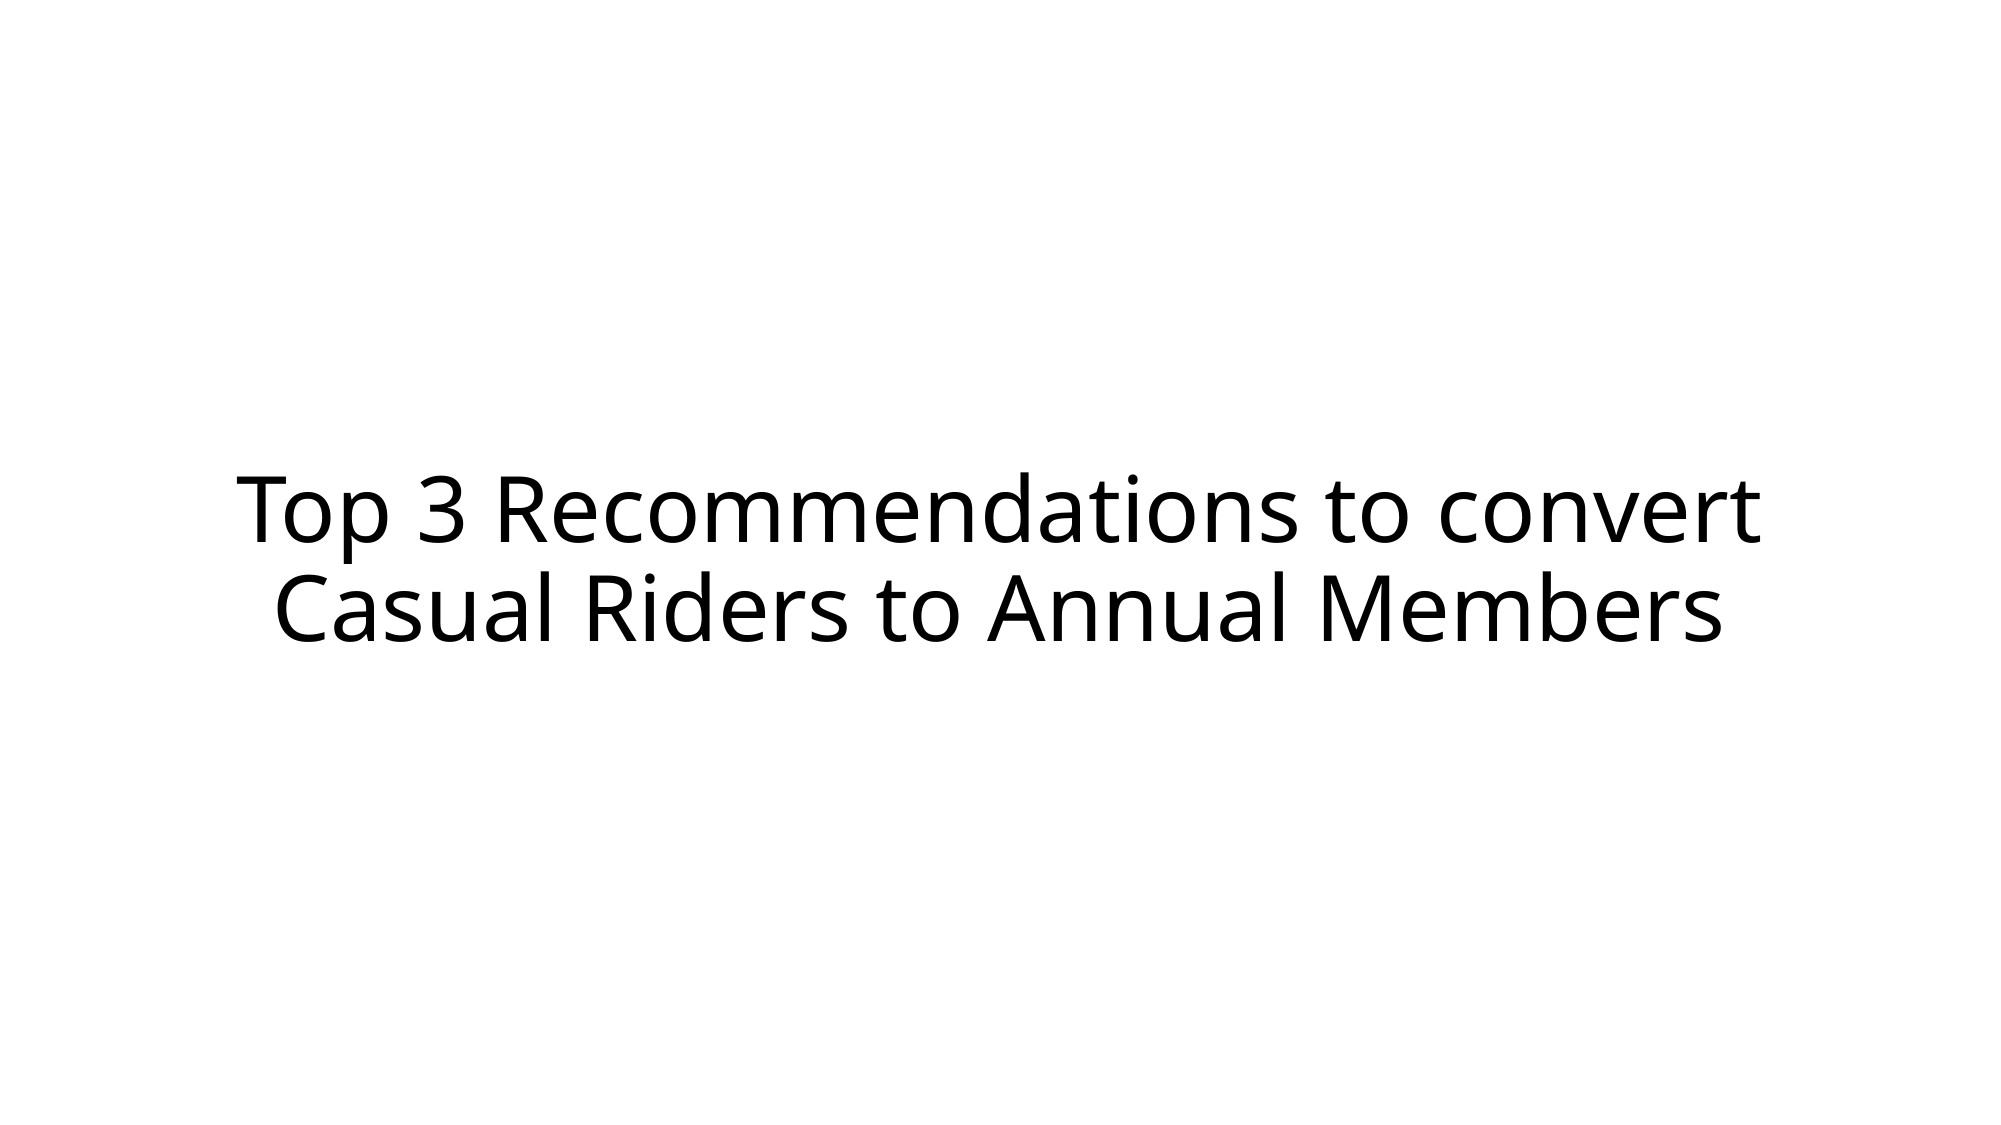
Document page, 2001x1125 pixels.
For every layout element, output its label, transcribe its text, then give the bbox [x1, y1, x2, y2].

title Top 3 Recommendations to convert Casual Riders to Annual Members [137, 453, 1863, 672]
